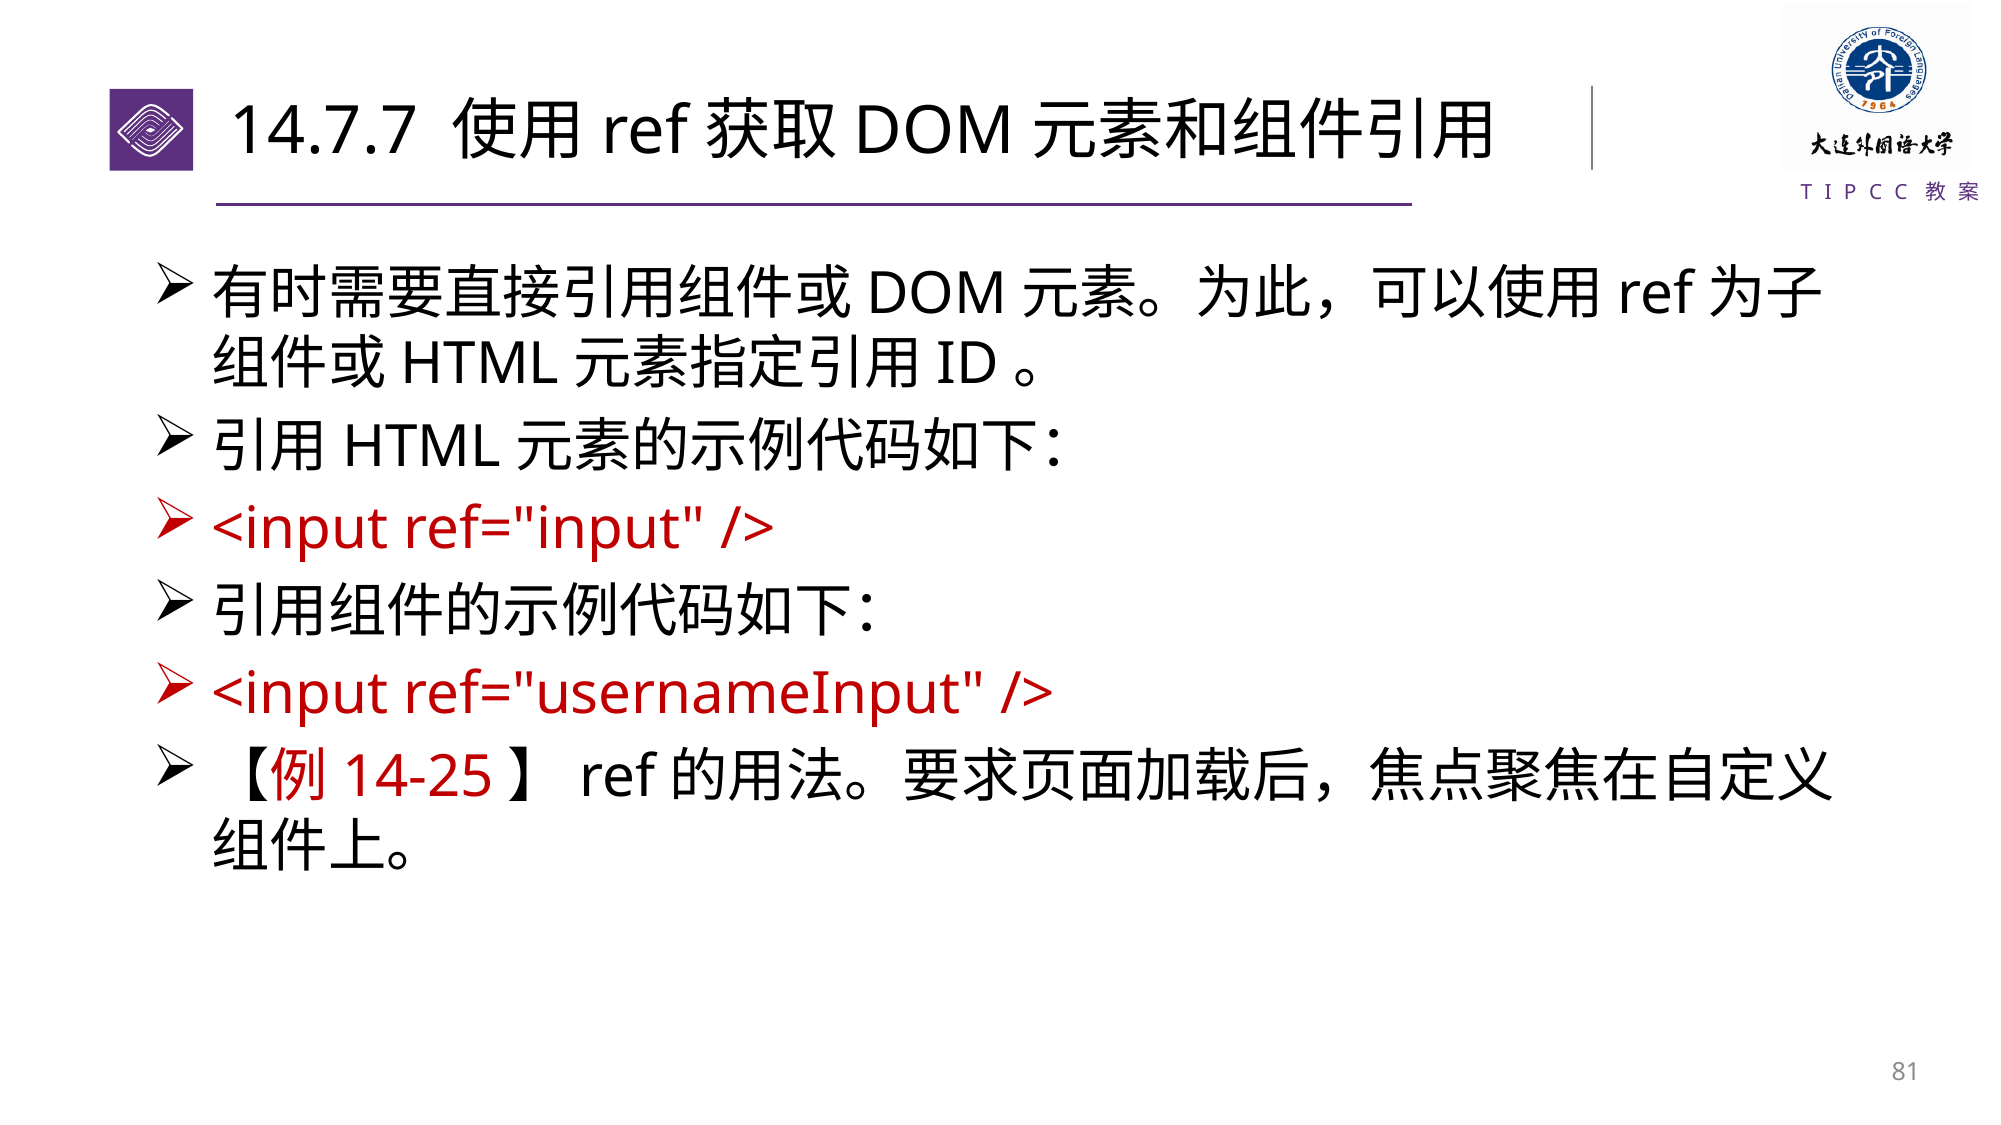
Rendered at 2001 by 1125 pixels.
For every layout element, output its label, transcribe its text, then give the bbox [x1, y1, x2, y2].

title 14.7.7 使用ref获取DOM元素和组件引用 [214, 59, 1564, 205]
slide_number 80 [1485, 1042, 1936, 1103]
list 有时需要直接引用组件或DOM元素。为此，可以使用ref为子组件或HTML元素指定引用ID。 引用HTML元素的示例代码如下： <input ref="input" /> 引用组件的示例代码如下： <input ref="usernameInput" /> 【例14-25】ref的用法。要求页面加载后，焦点聚焦在自定义组件上。 [137, 247, 1863, 1001]
picture [1782, 2, 1971, 172]
